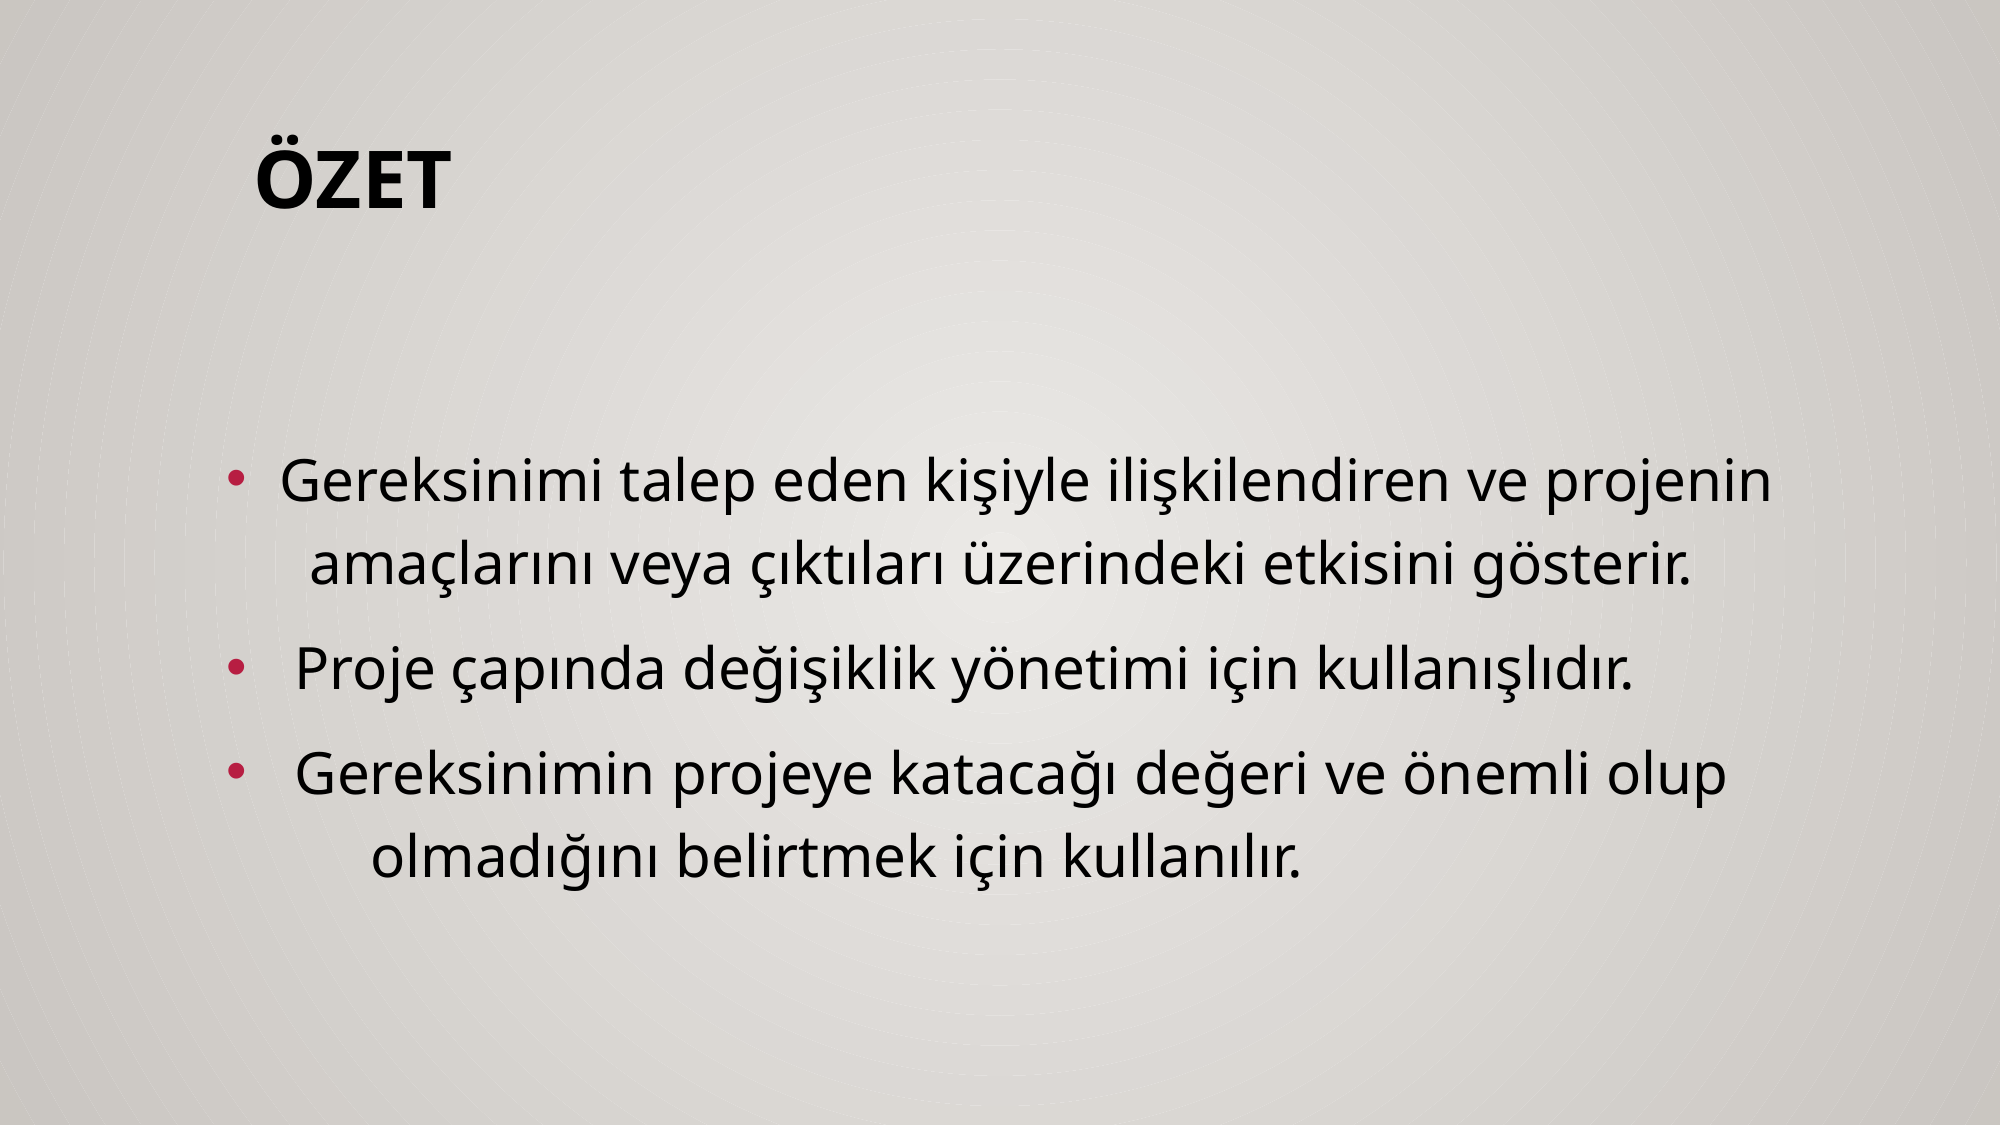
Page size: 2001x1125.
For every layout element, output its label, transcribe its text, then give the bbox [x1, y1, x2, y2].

title Özet [238, 131, 1814, 305]
list Gereksinimi talep eden kişiyle ilişkilendiren ve projenin amaçlarını veya çıktıları üzerindeki etkisini gösterir. Proje çapında değişiklik yönetimi için kullanışlıdır. Gereksinimin projeye katacağı değeri ve önemli olup olmadığını belirtmek için kullanılır. [211, 330, 1814, 949]
